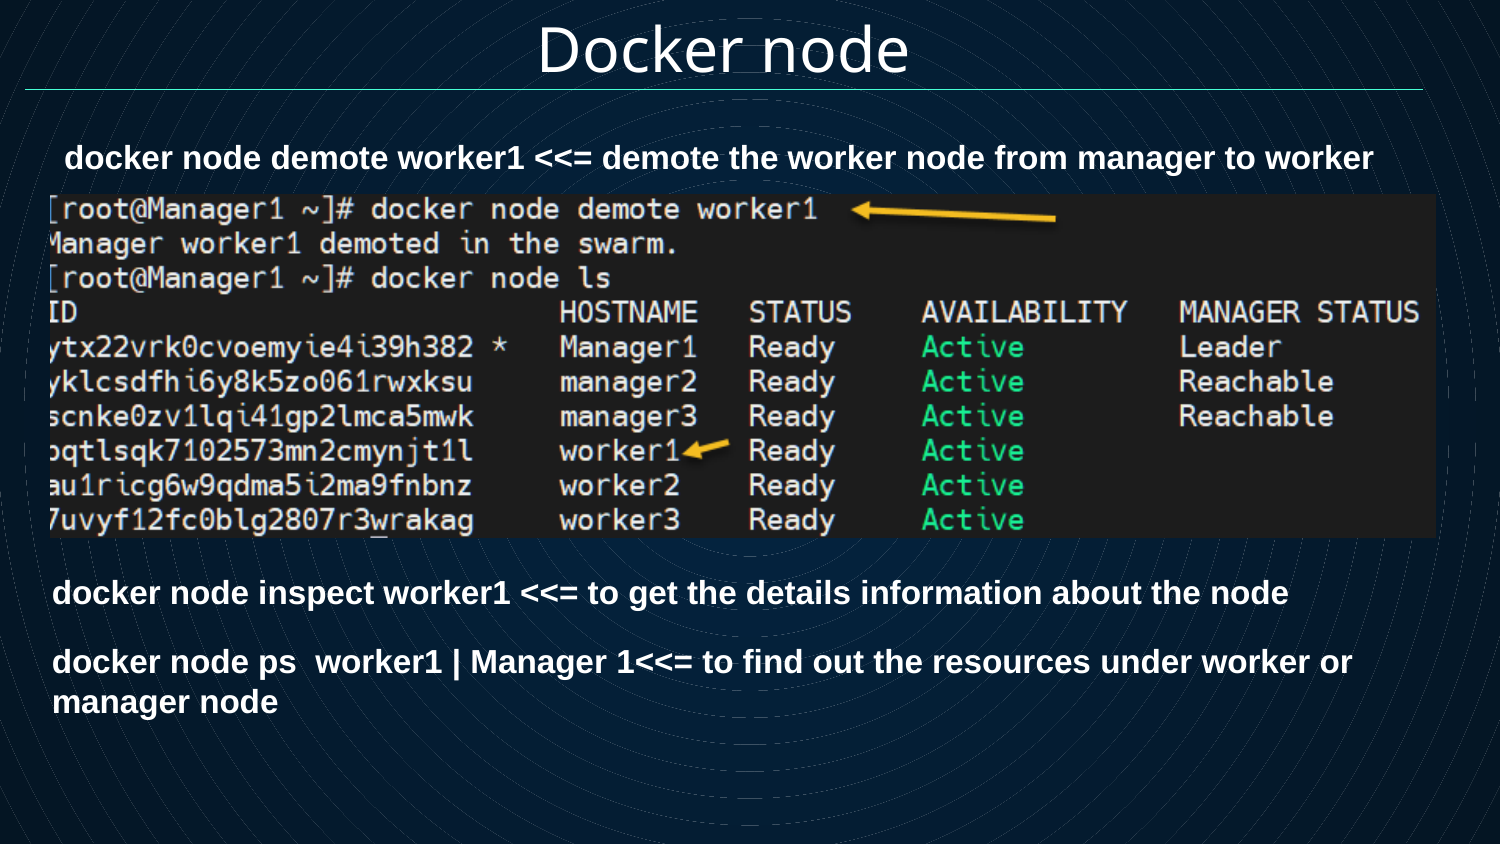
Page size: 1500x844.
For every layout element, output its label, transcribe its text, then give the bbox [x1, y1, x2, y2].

title Docker node [24, 94, 1423, 100]
text_box docker node ps worker1 | Manager 1<<= to find out the resources under worker or manager node [37, 632, 1411, 728]
text_box docker node demote worker1 <<= demote the worker node from manager to worker [49, 128, 1423, 184]
picture [50, 194, 1436, 538]
title Docker node [24, 0, 1423, 89]
text_box docker node inspect worker1 <<= to get the details information about the node [37, 563, 1411, 619]
